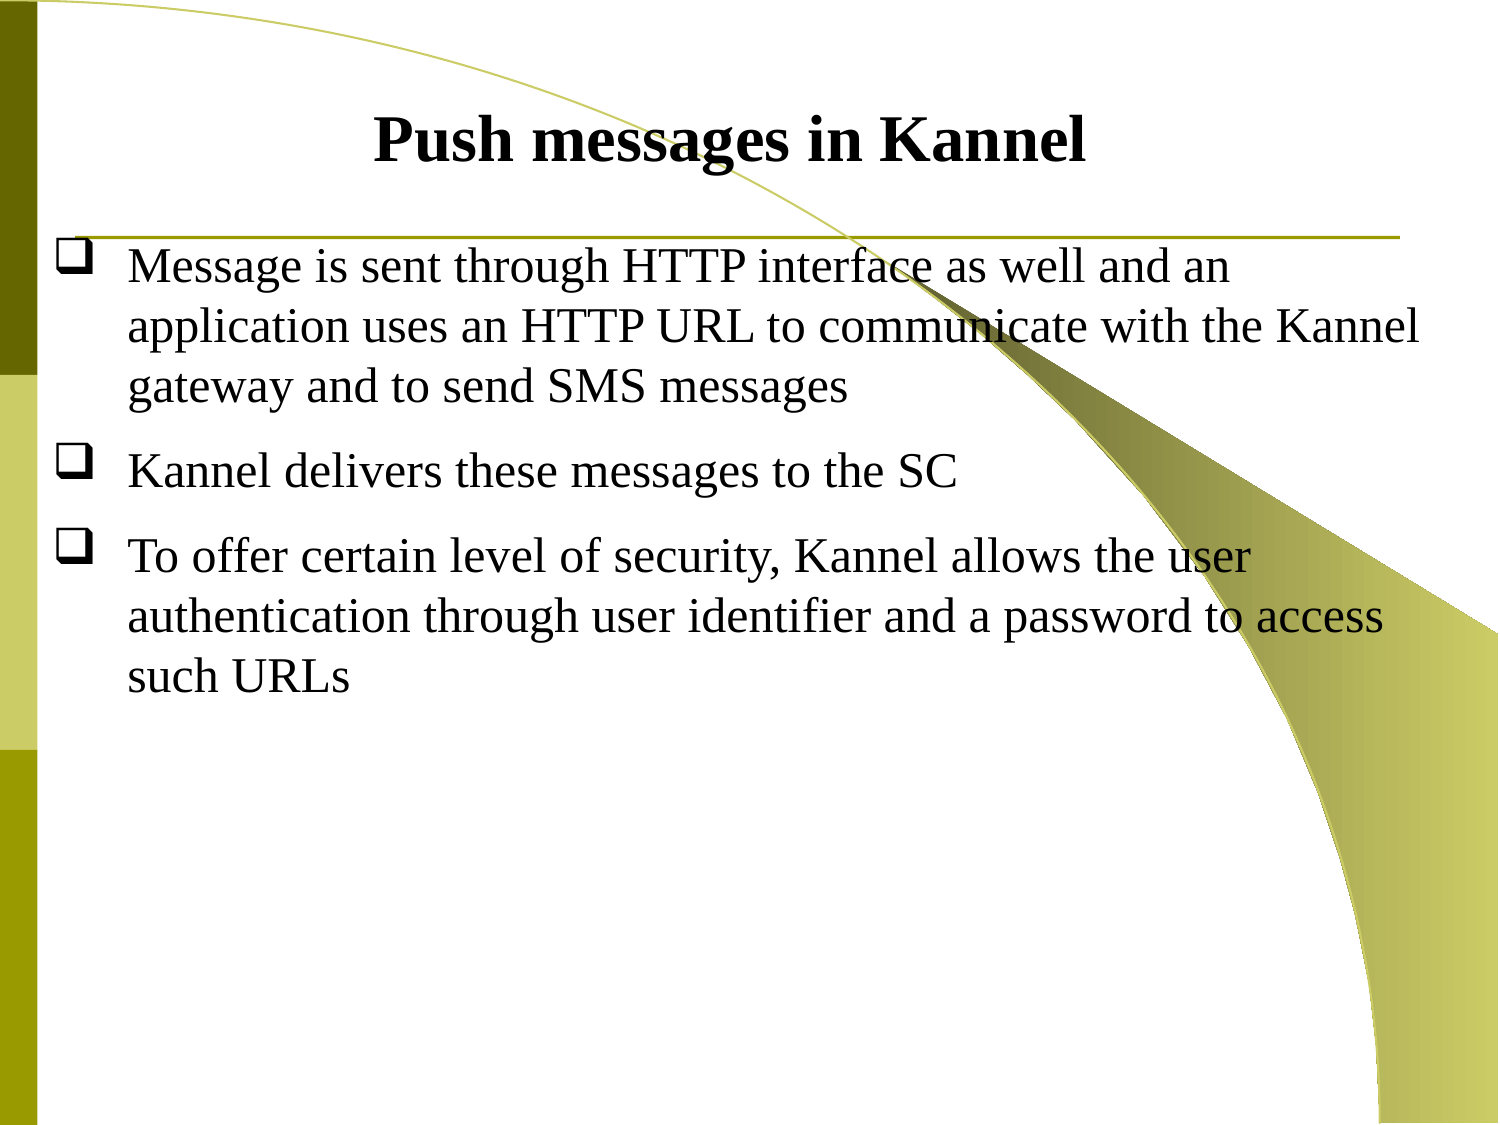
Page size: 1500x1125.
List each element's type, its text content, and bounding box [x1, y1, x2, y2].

text_box Push messages in Kannel [62, 87, 1400, 183]
text_box Message is sent through HTTP interface as well and an application uses an HTTP URL to communicate with the Kannel gateway and to send SMS messages Kannel delivers these messages to the SC To offer certain level of security, Kannel allows the user authentication through user identifier and a password to access such URLs [37, 224, 1438, 710]
